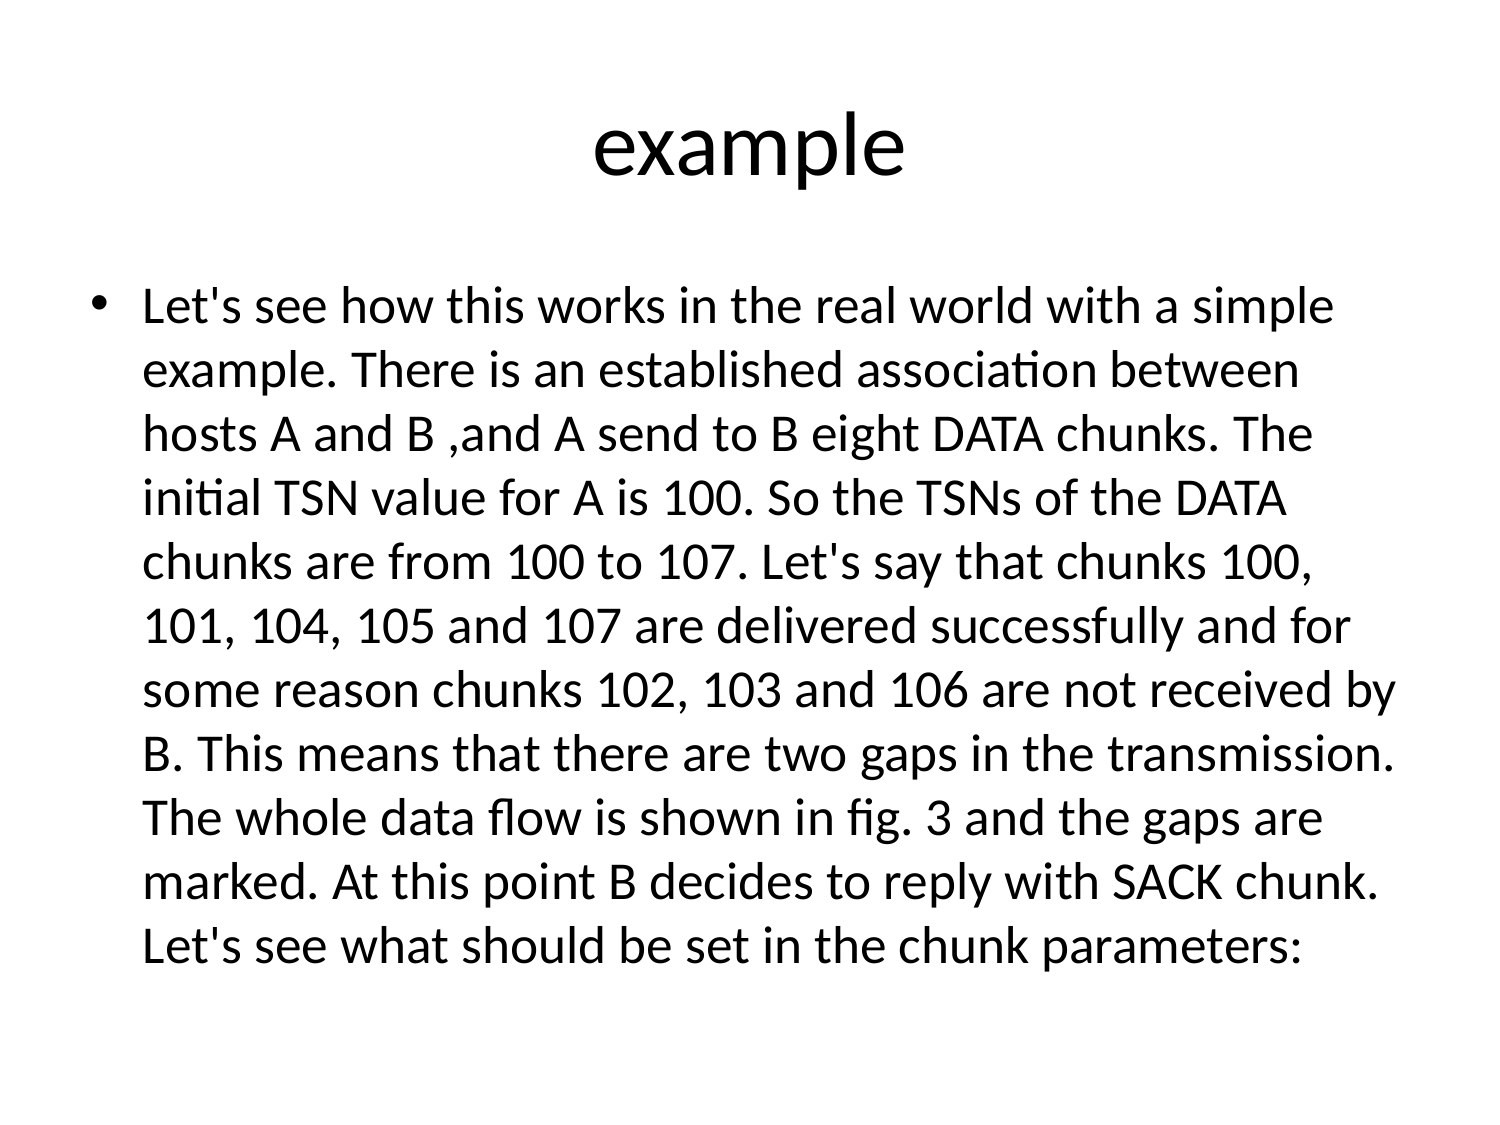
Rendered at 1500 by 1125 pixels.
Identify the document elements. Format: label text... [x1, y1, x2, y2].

list Let's see how this works in the real world with a simple example. There is an established association between hosts A and B ,and A send to B eight DATA chunks. The initial TSN value for A is 100. So the TSNs of the DATA chunks are from 100 to 107. Let's say that chunks 100, 101, 104, 105 and 107 are delivered successfully and for some reason chunks 102, 103 and 106 are not received by B. This means that there are two gaps in the transmission. The whole data flow is shown in fig. 3 and the gaps are marked. At this point B decides to reply with SACK chunk. Let's see what should be set in the chunk parameters: [75, 262, 1425, 1005]
title example [75, 45, 1425, 233]
